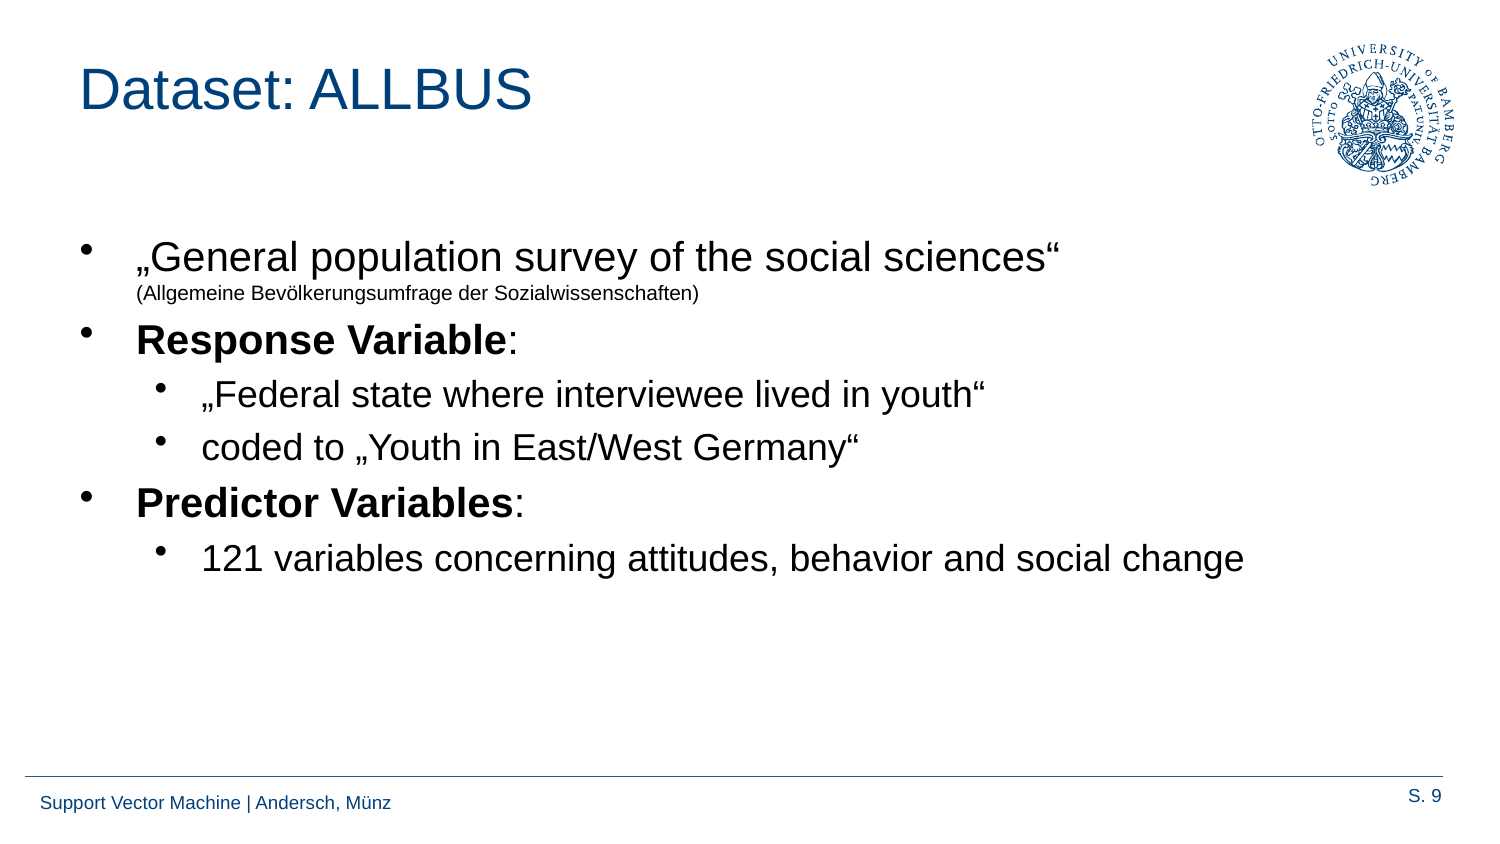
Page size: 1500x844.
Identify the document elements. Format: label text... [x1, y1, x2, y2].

title Dataset: ALLBUS [64, 43, 1270, 185]
list „General population survey of the social sciences“ (Allgemeine Bevölkerungsumfrage der Sozialwissenschaften) Response Variable: „Federal state where interviewee lived in youth“ coded to „Youth in East/West Germany“ Predictor Variables: 121 variables concerning attitudes, behavior and social change [64, 221, 1270, 741]
